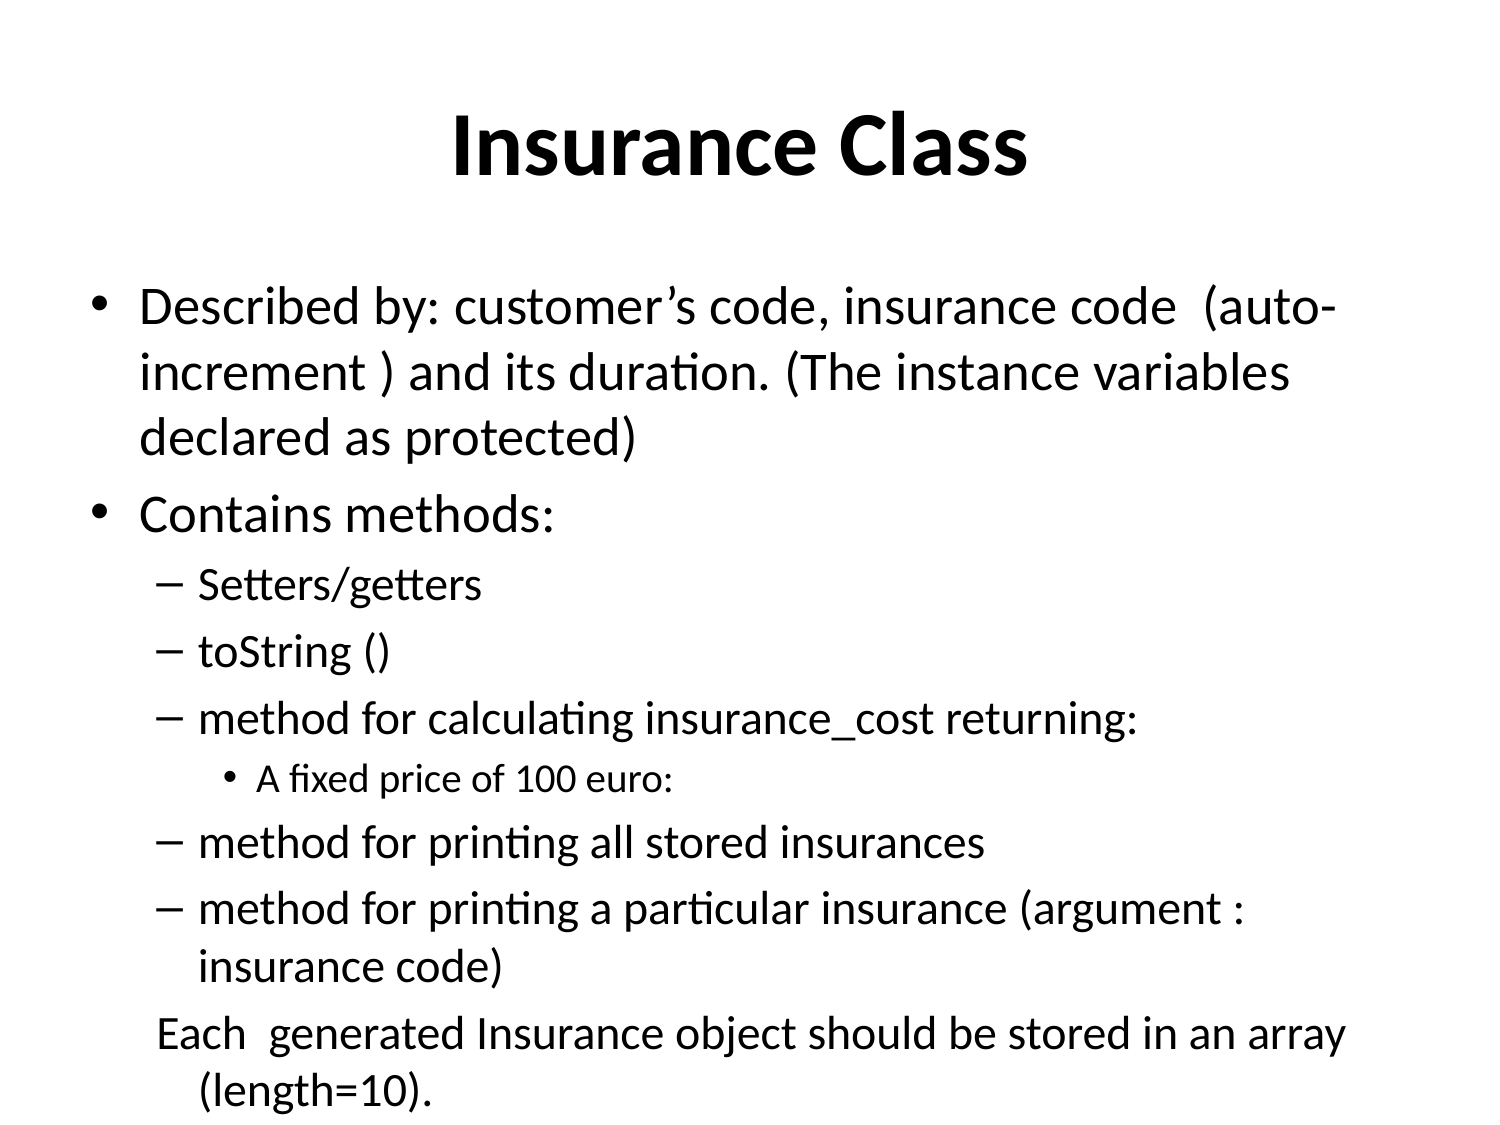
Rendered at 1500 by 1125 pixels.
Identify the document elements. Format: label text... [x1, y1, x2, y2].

list Described by: customer’s code, insurance code (auto-increment ) and its duration. (The instance variables declared as protected) Contains methods: Setters/getters toString () method for calculating insurance_cost returning: A fixed price of 100 euro: method for printing all stored insurances method for printing a particular insurance (argument : insurance code) Each generated Insurance object should be stored in an array (length=10). [75, 262, 1425, 1125]
title Insurance Class [75, 45, 1425, 233]
